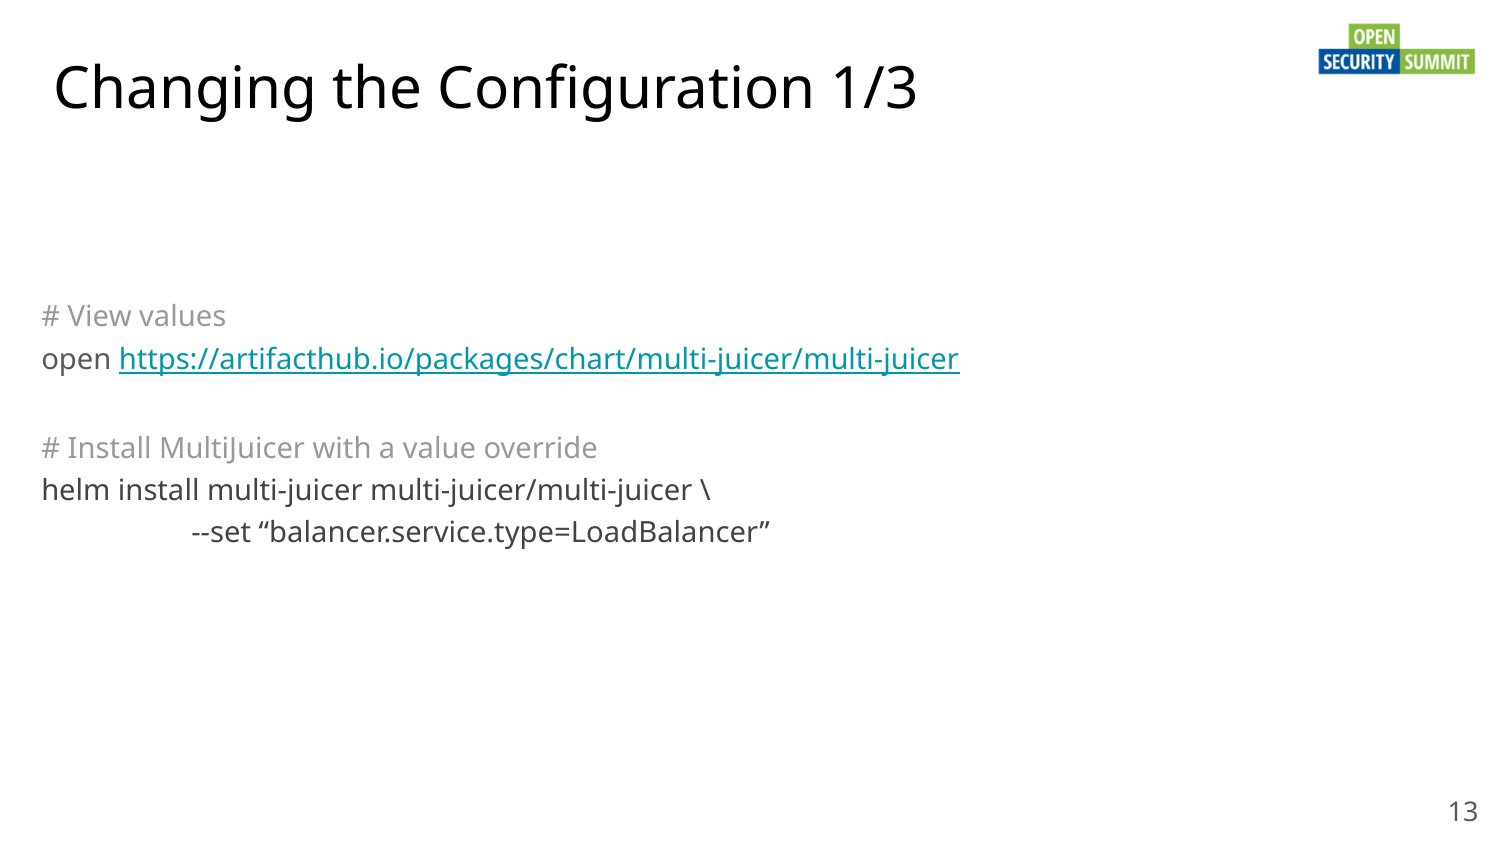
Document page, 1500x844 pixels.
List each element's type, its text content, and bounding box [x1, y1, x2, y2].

picture [1298, 12, 1494, 94]
slide_number ‹#› [1403, 779, 1494, 844]
list # View values open https://artifacthub.io/packages/chart/multi-juicer/multi-juicer # Install MultiJuicer with a value override helm install multi-juicer multi-juicer/multi-juicer \ --set “balancer.service.type=LoadBalancer” [26, 139, 1424, 700]
title Changing the Configuration 1/3 [38, 35, 1437, 130]
